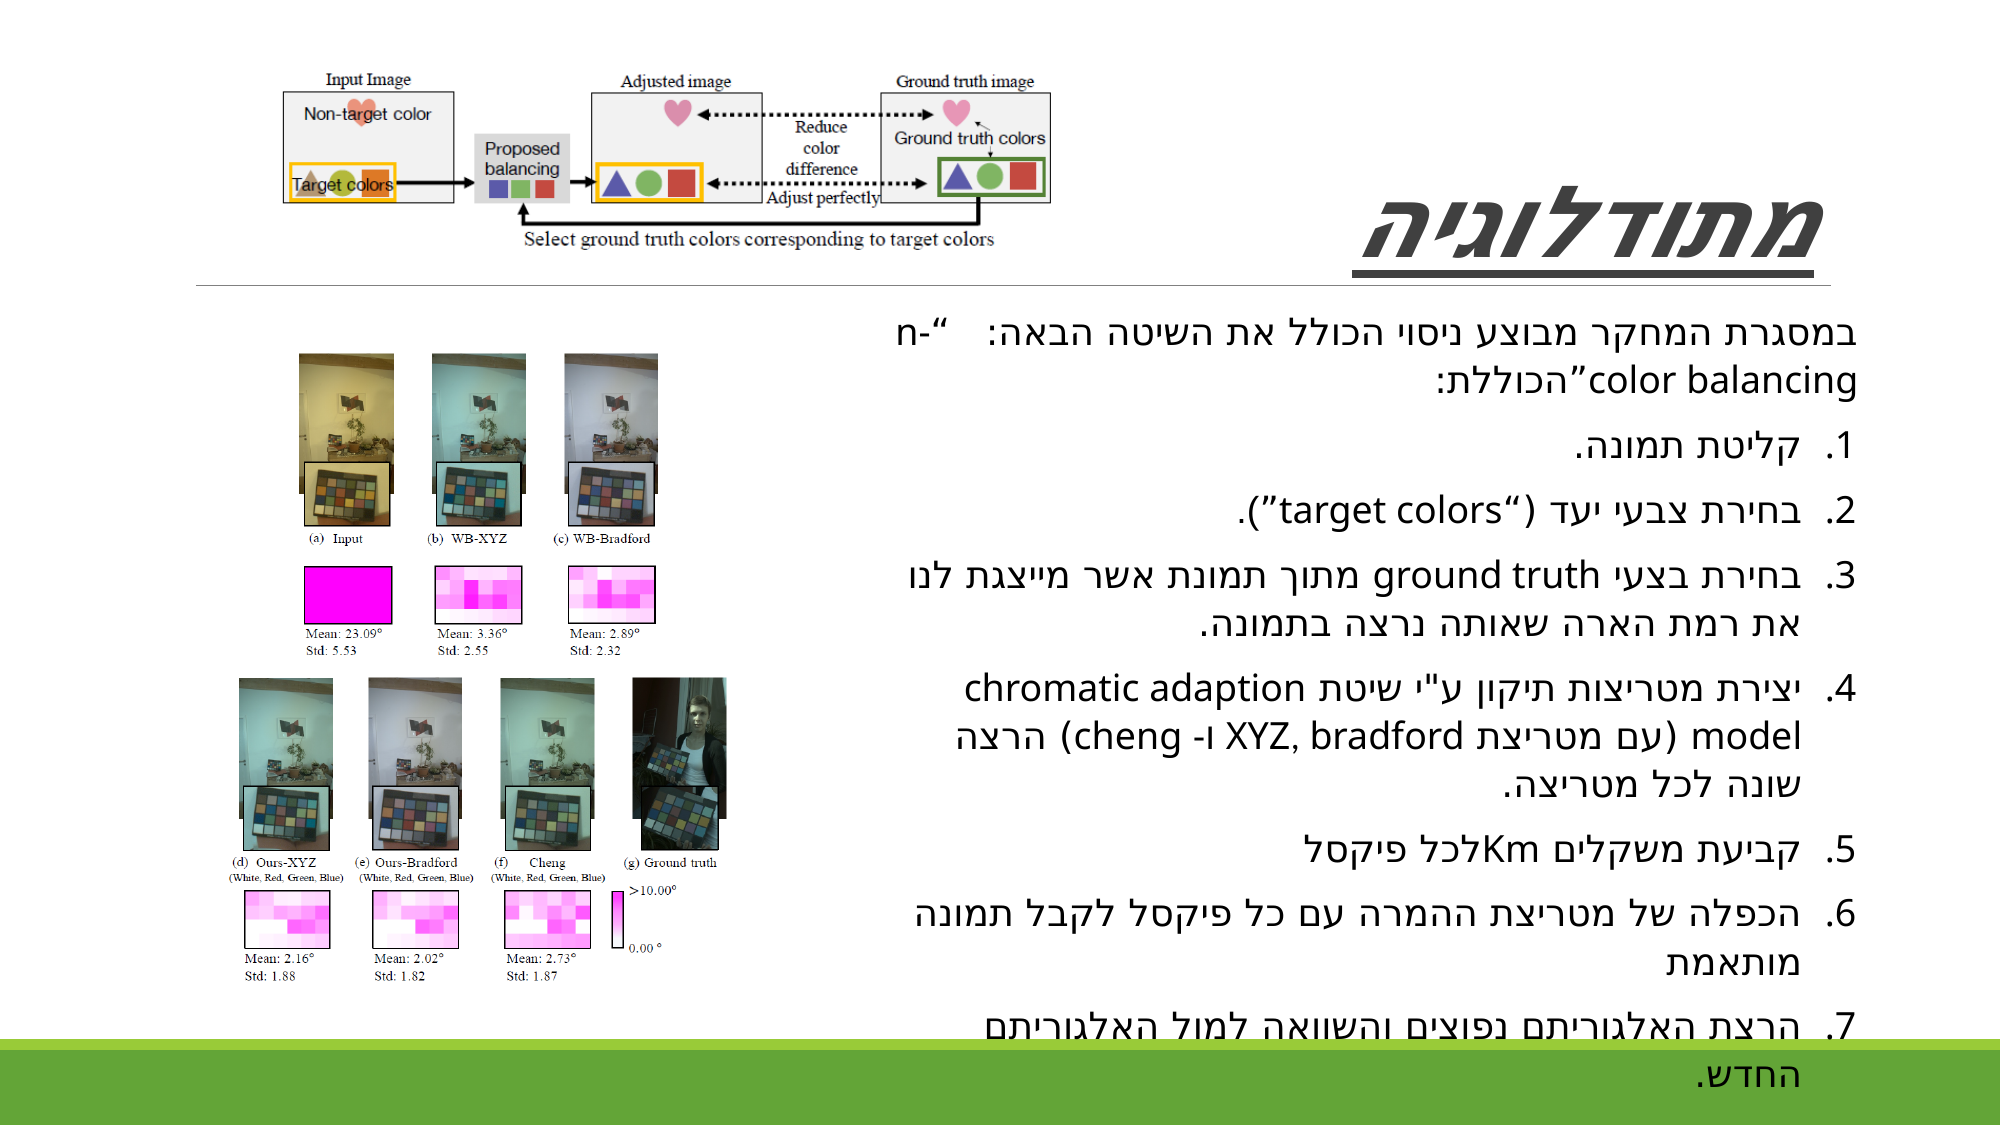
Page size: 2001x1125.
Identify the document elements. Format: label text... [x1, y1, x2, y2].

picture [156, 346, 737, 996]
picture [264, 46, 1072, 272]
text_box במסגרת המחקר מבוצע ניסוי הכולל את השיטה הבאה: “n-color balancing”הכוללת: קליטת תמונה. בחירת צבעי יעד (“target colors”). בחירת בצעי ground truth מתוך תמונת אשר מייצגת לנו את רמת הארה שאותה נרצה בתמונה. יצירת מטריצות תיקון ע"י שיטת chromatic adaption model (עם מטריצת XYZ, bradford ו- cheng) הרצה שונה לכל מטריצה. קביעת משקלים Kmלכל פיקסל הכפלה של מטריצת ההמרה עם כל פיקסל לקבל תמונה מותאמת הרצת האלגוריתם נפוצים והשוואה למול האלגוריתם החדש. [873, 297, 1874, 1103]
text_box מתודלוגיה [179, 46, 1830, 285]
